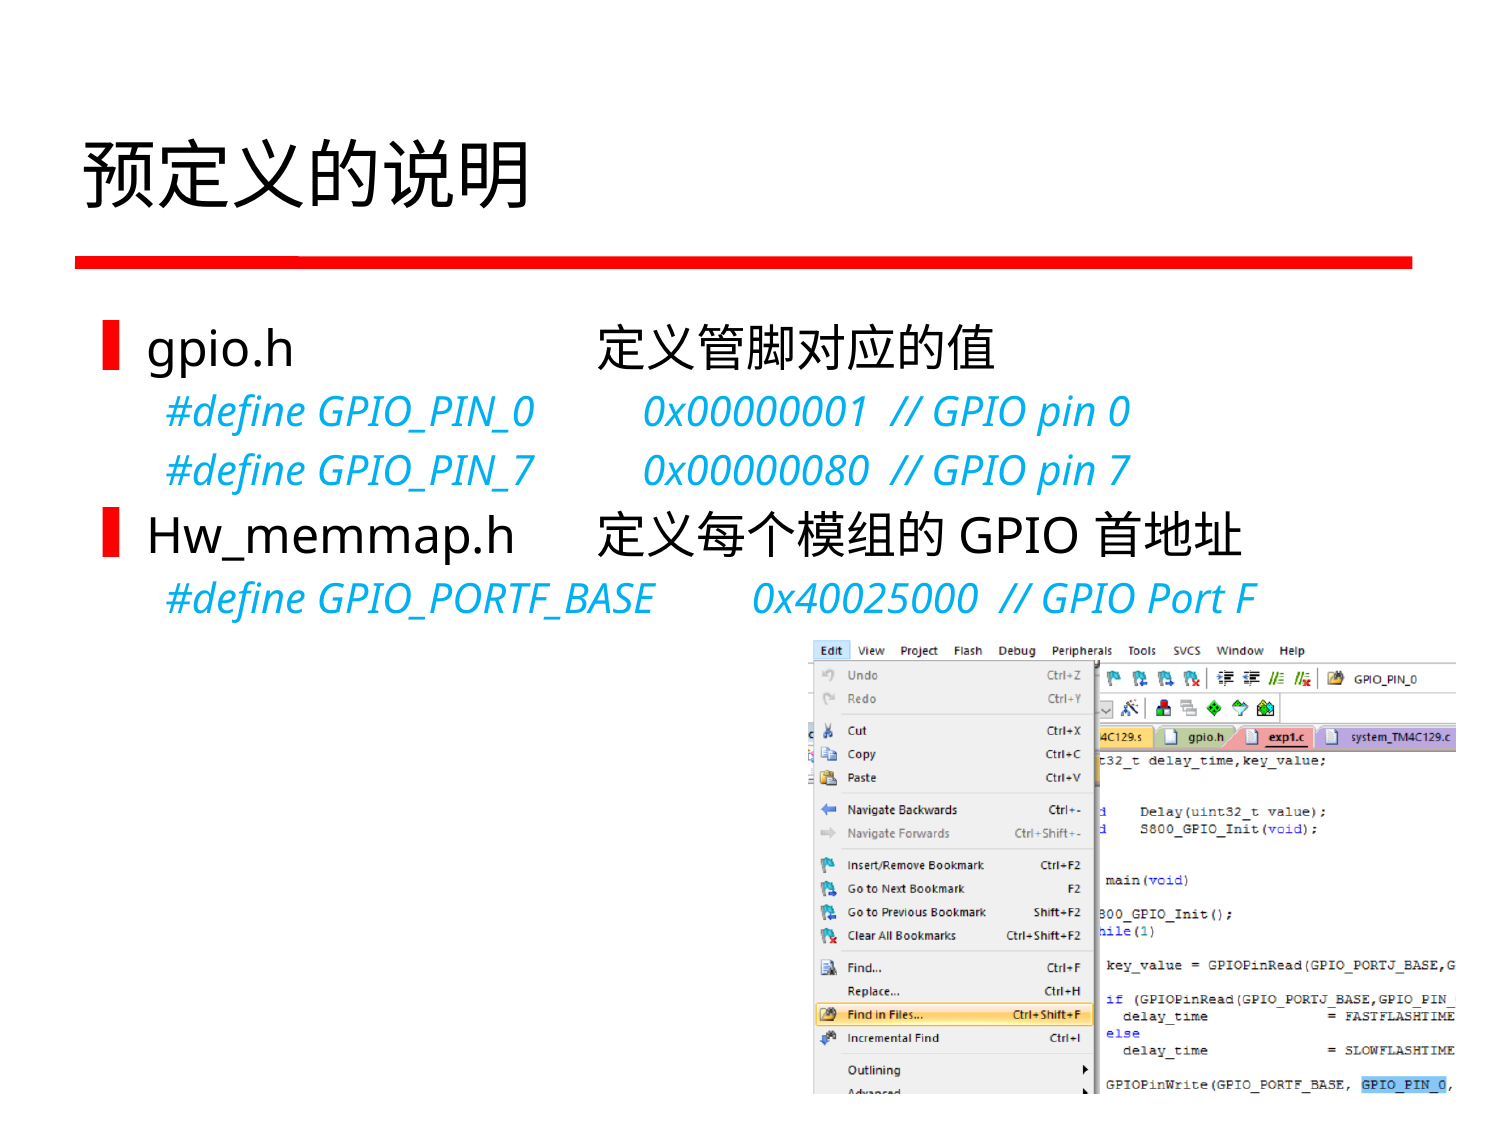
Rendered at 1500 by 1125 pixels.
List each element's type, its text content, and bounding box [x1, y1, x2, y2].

list gpio.h 定义管脚对应的值 #define GPIO_PIN_0 0x00000001 // GPIO pin 0 #define GPIO_PIN_7 0x00000080 // GPIO pin 7 Hw_memmap.h 定义每个模组的GPIO首地址 #define GPIO_PORTF_BASE 0x40025000 // GPIO Port F [74, 309, 1417, 994]
picture [808, 636, 1456, 1094]
title 预定义的说明 [66, 37, 1413, 226]
